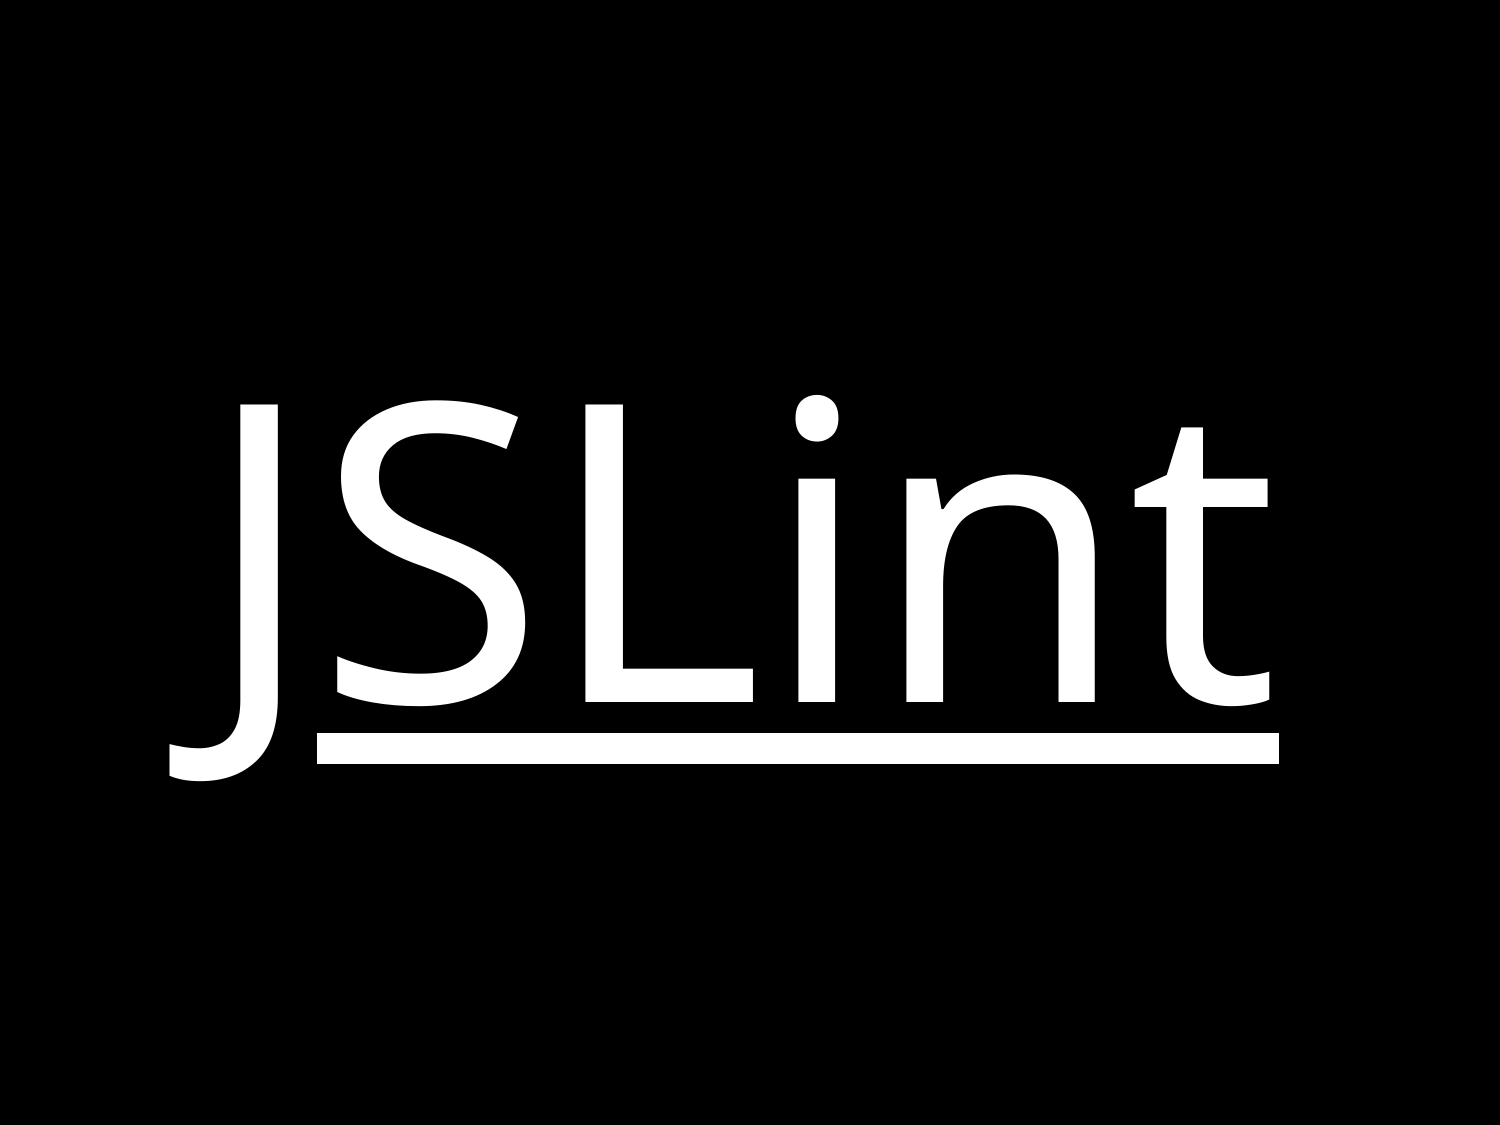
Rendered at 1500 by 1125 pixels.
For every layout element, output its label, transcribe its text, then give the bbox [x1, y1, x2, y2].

text_box JSLint [188, 278, 1295, 793]
